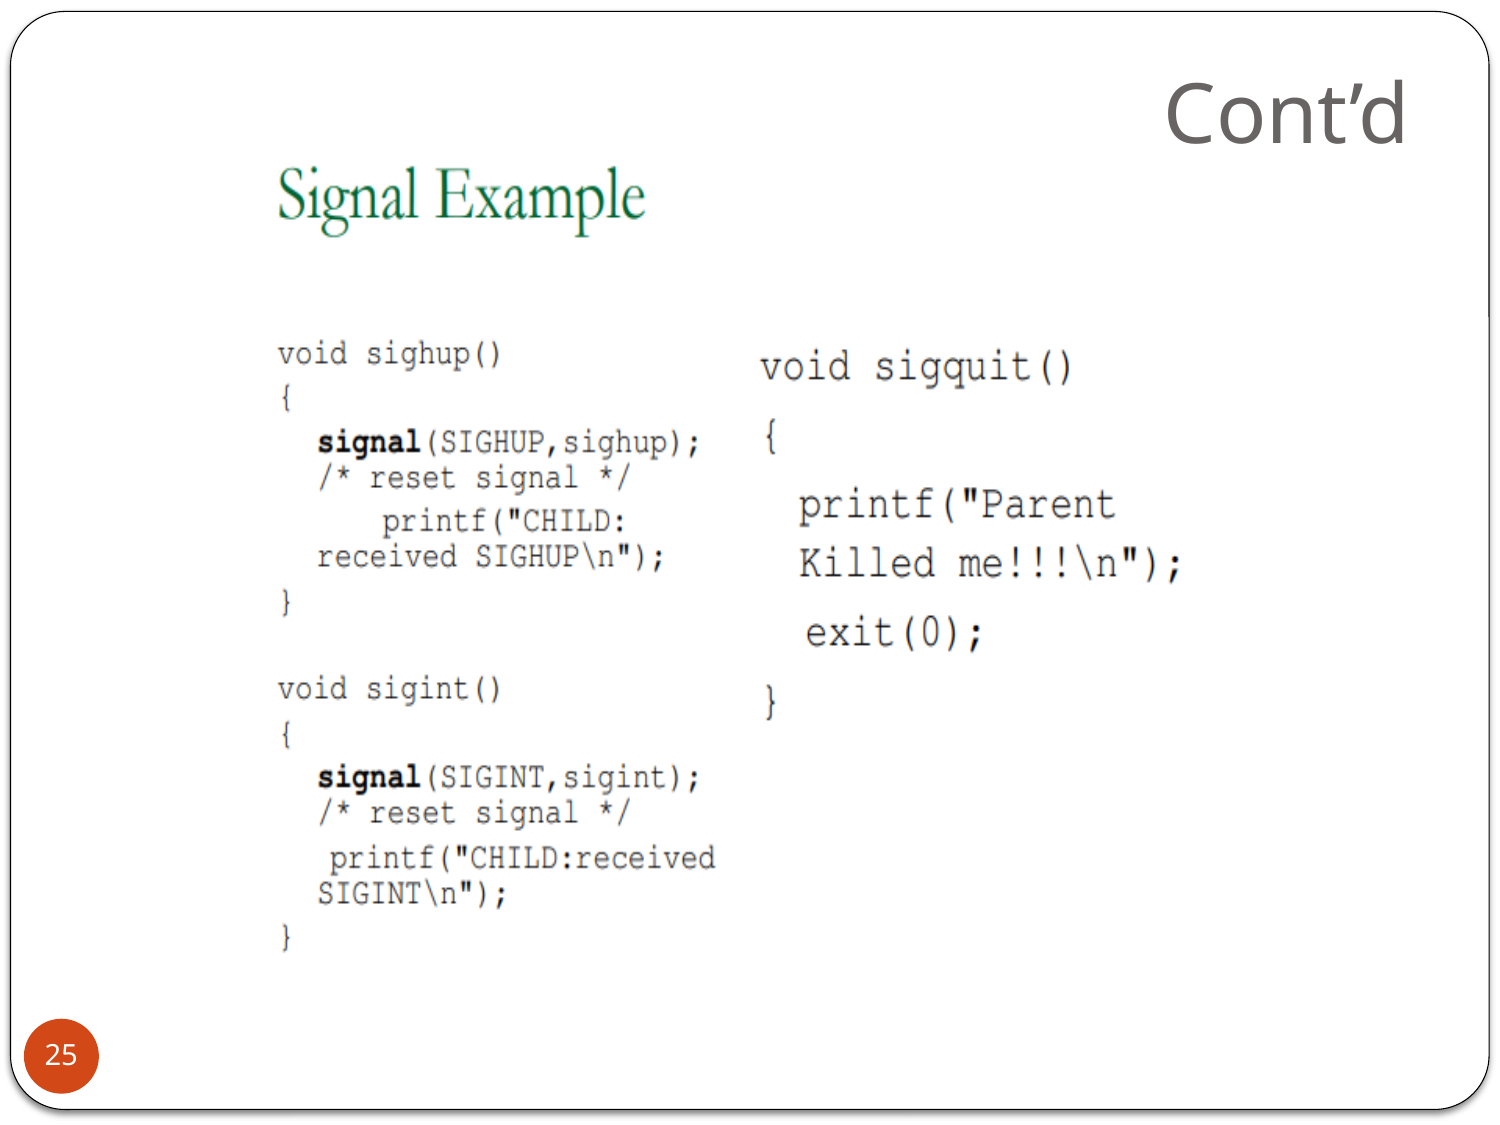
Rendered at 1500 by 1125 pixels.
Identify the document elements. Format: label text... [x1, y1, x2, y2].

picture [274, 149, 1191, 963]
slide_number 25 [23, 1018, 99, 1094]
title Cont’d [150, 45, 1425, 175]
